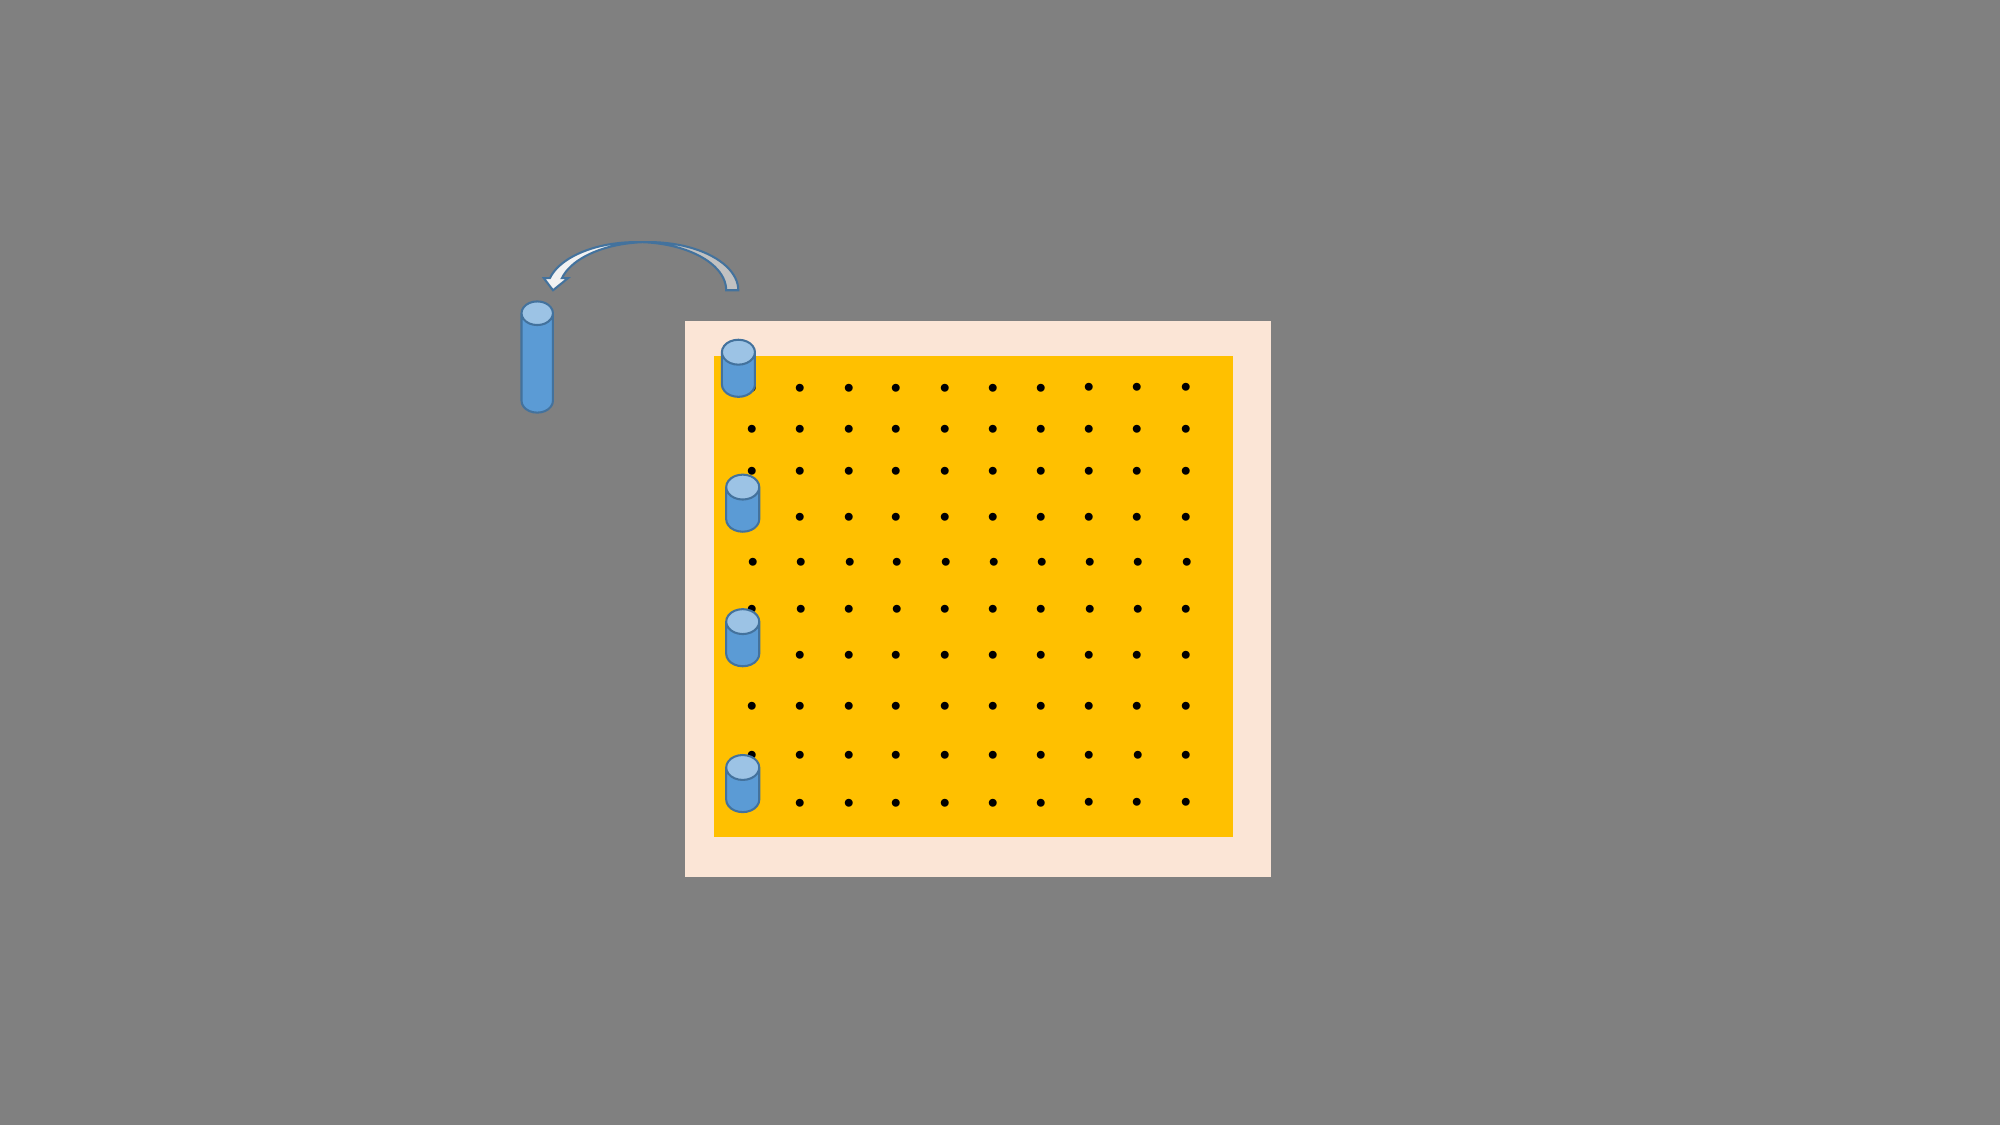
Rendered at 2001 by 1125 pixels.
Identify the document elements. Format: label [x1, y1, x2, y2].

text_box [686, 322, 1271, 876]
text_box [541, 241, 740, 292]
text_box [520, 300, 554, 414]
